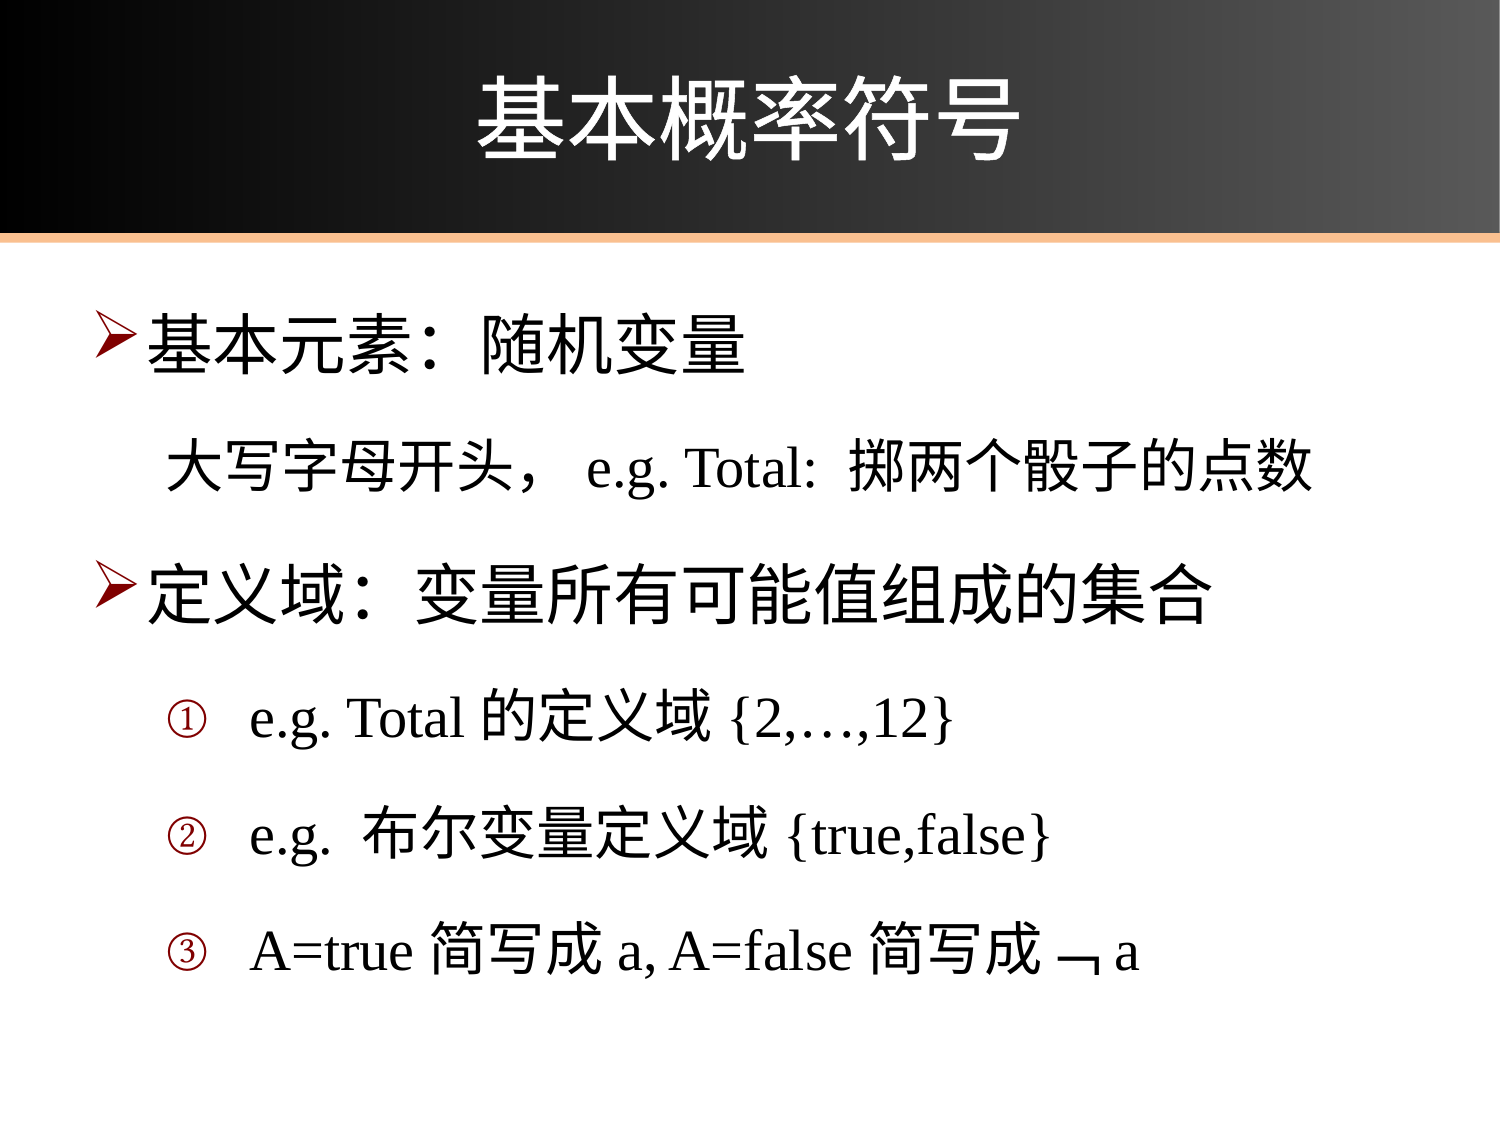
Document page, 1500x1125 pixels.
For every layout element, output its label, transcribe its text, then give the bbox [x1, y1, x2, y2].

list 基本元素：随机变量 大写字母开头，e.g. Total: 掷两个骰子的点数 定义域：变量所有可能值组成的集合 e.g. Total的定义域{2,…,12} e.g. 布尔变量定义域{true,false} A=true简写成a, A=false简写成﹁a [75, 255, 1425, 1106]
title 基本概率符号 [0, 0, 1500, 233]
